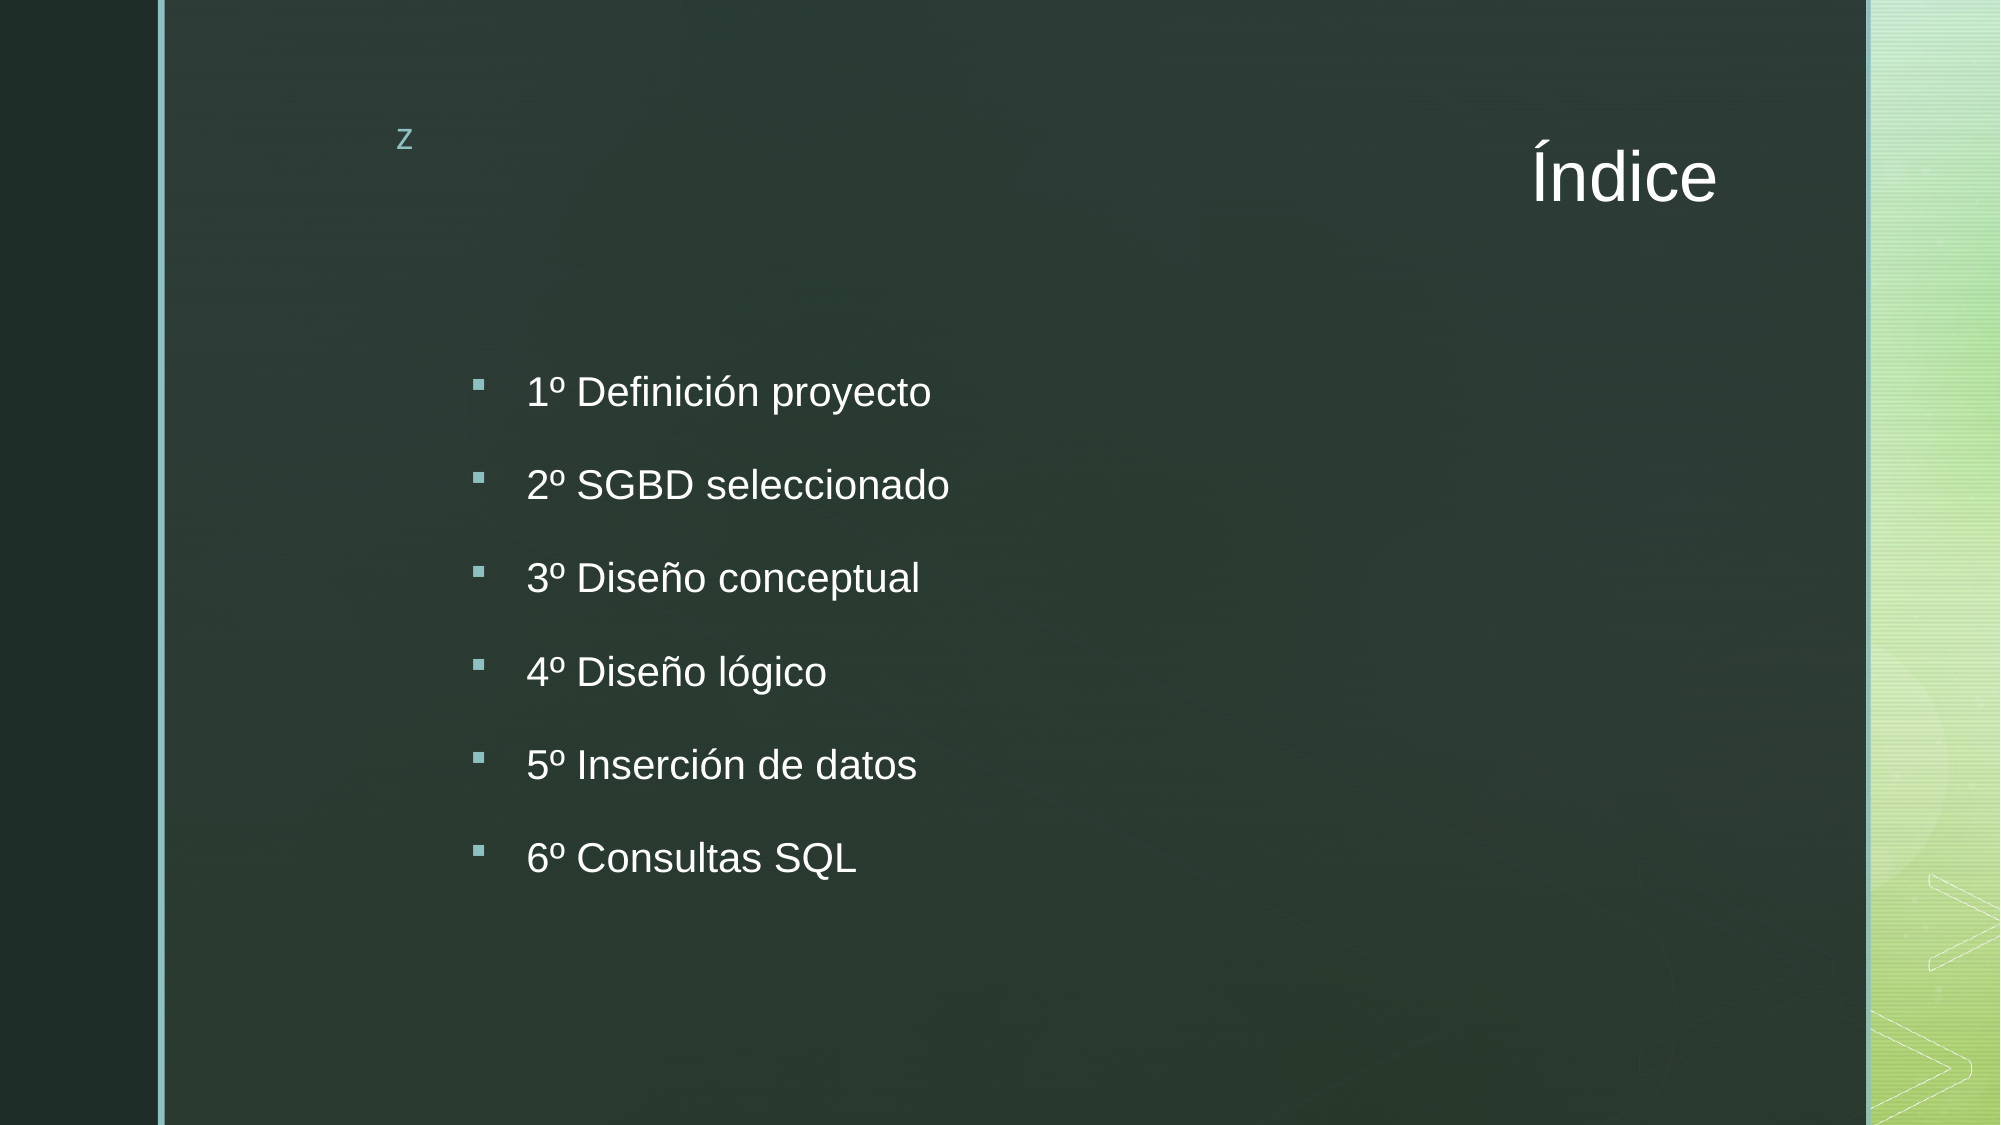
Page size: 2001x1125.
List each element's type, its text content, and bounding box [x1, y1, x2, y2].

picture [1871, 0, 2001, 1125]
list 1º Definición proyecto 2º SGBD seleccionado 3º Diseño conceptual 4º Diseño lógico 5º Inserción de datos 6º Consultas SQL [454, 336, 1734, 993]
title Índice [428, 132, 1734, 310]
